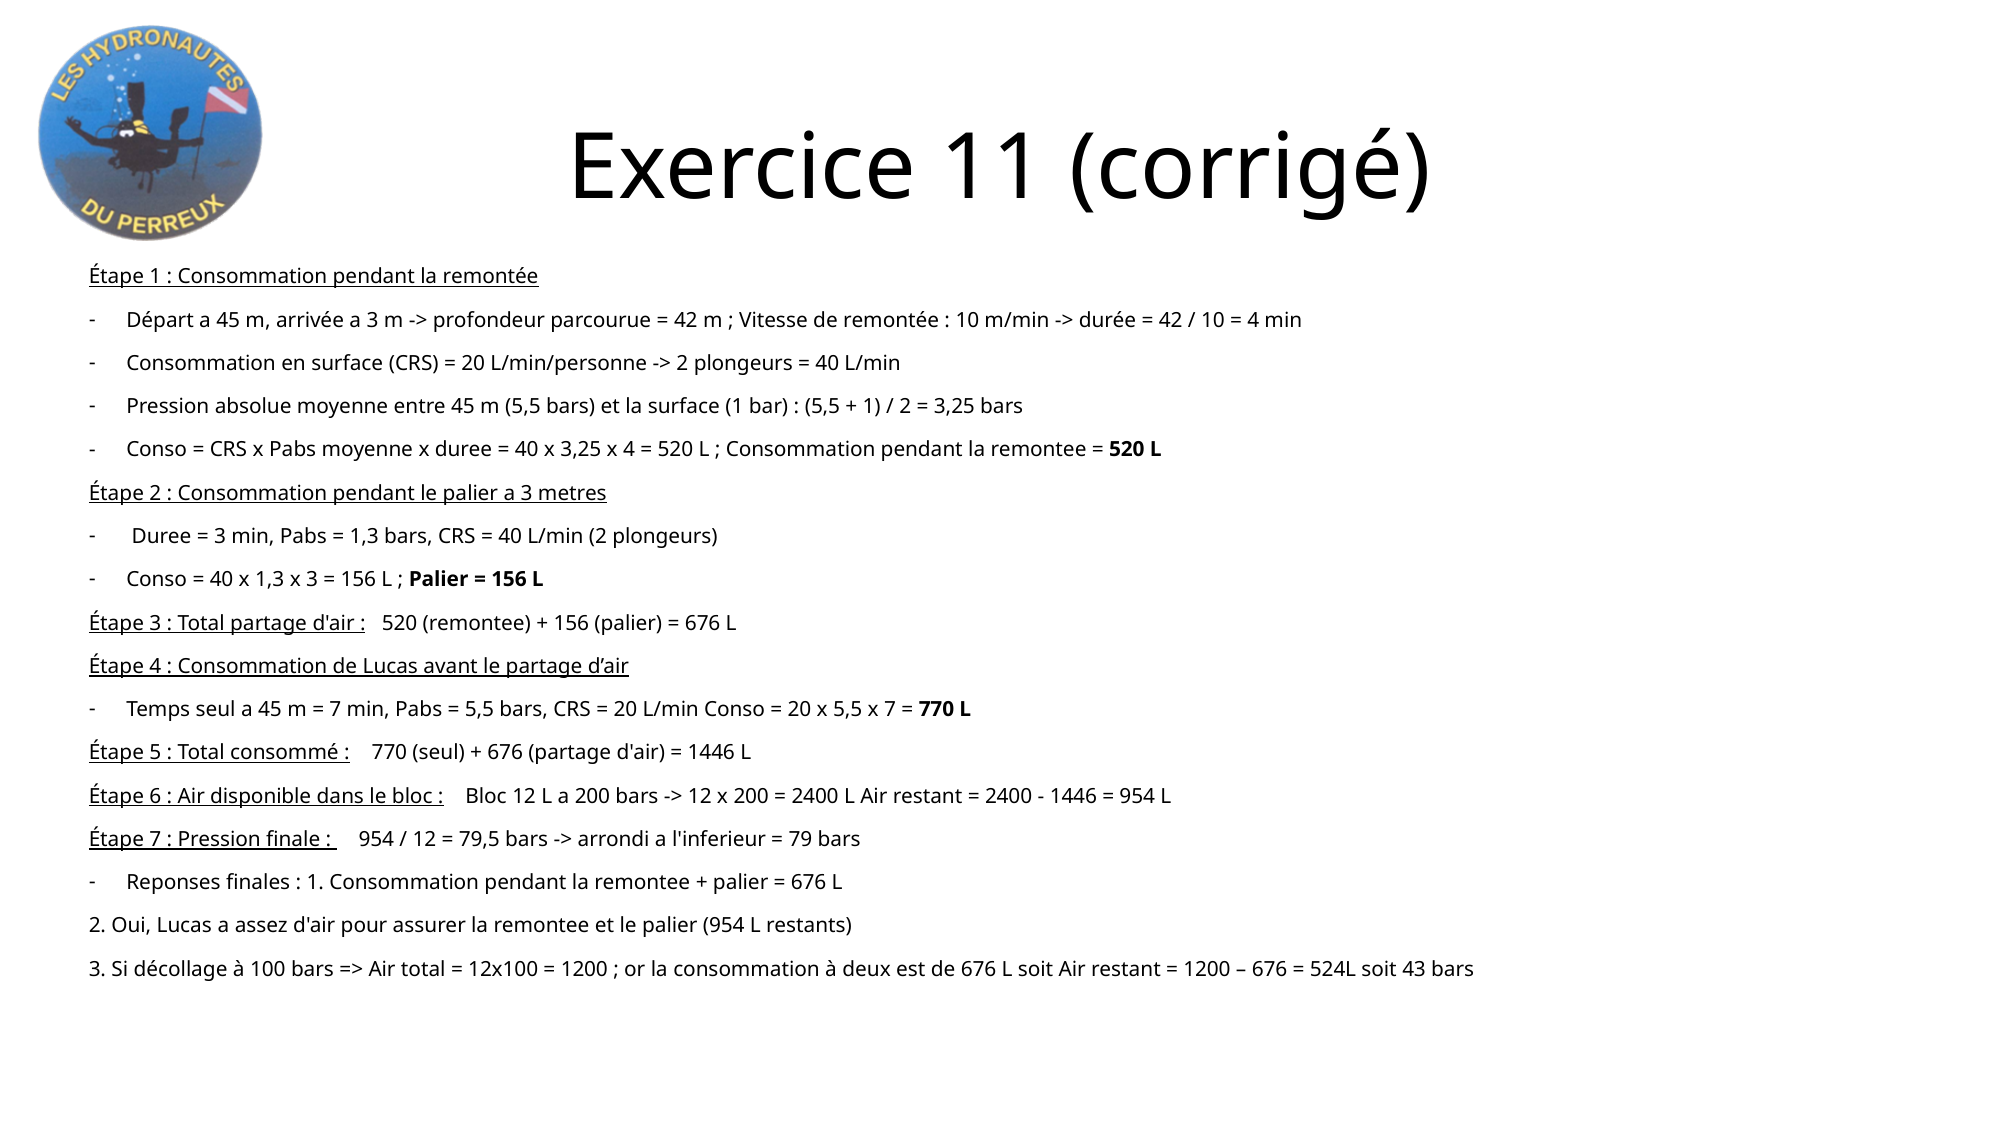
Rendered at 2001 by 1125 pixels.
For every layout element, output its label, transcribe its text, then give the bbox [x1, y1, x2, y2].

list Étape 1 : Consommation pendant la remontée Départ a 45 m, arrivée a 3 m -> profondeur parcourue = 42 m ; Vitesse de remontée : 10 m/min -> durée = 42 / 10 = 4 min Consommation en surface (CRS) = 20 L/min/personne -> 2 plongeurs = 40 L/min Pression absolue moyenne entre 45 m (5,5 bars) et la surface (1 bar) : (5,5 + 1) / 2 = 3,25 bars Conso = CRS x Pabs moyenne x duree = 40 x 3,25 x 4 = 520 L ; Consommation pendant la remontee = 520 L Étape 2 : Consommation pendant le palier a 3 metres Duree = 3 min, Pabs = 1,3 bars, CRS = 40 L/min (2 plongeurs) Conso = 40 x 1,3 x 3 = 156 L ; Palier = 156 L Étape 3 : Total partage d'air : 520 (remontee) + 156 (palier) = 676 L Étape 4 : Consommation de Lucas avant le partage d’air Temps seul a 45 m = 7 min, Pabs = 5,5 bars, CRS = 20 L/min Conso = 20 x 5,5 x 7 = 770 L Étape 5 : Total consommé : 770 (seul) + 676 (partage d'air) = 1446 L Étape 6 : Air disponible dans le bloc : Bloc 12 L a 200 bars -> 12 x 200 = 2400 L Air restant = 2400 - 1446 = 954 L Étape 7 : Pression finale : 954 / 12 = 79,5 bars -> arrondi a l'inferieur = 79 bars Reponses finales : 1. Consommation pendant la remontee + palier = 676 L 2. Oui, Lucas a assez d'air pour assurer la remontee et le palier (954 L restants) 3. Si décollage à 100 bars => Air total = 12x100 = 1200 ; or la consommation à deux est de 676 L soit Air restant = 1200 – 676 = 524L soit 43 bars [73, 258, 1827, 972]
title Exercice 11 (corrigé) [137, 59, 1863, 278]
picture [34, 22, 264, 241]
